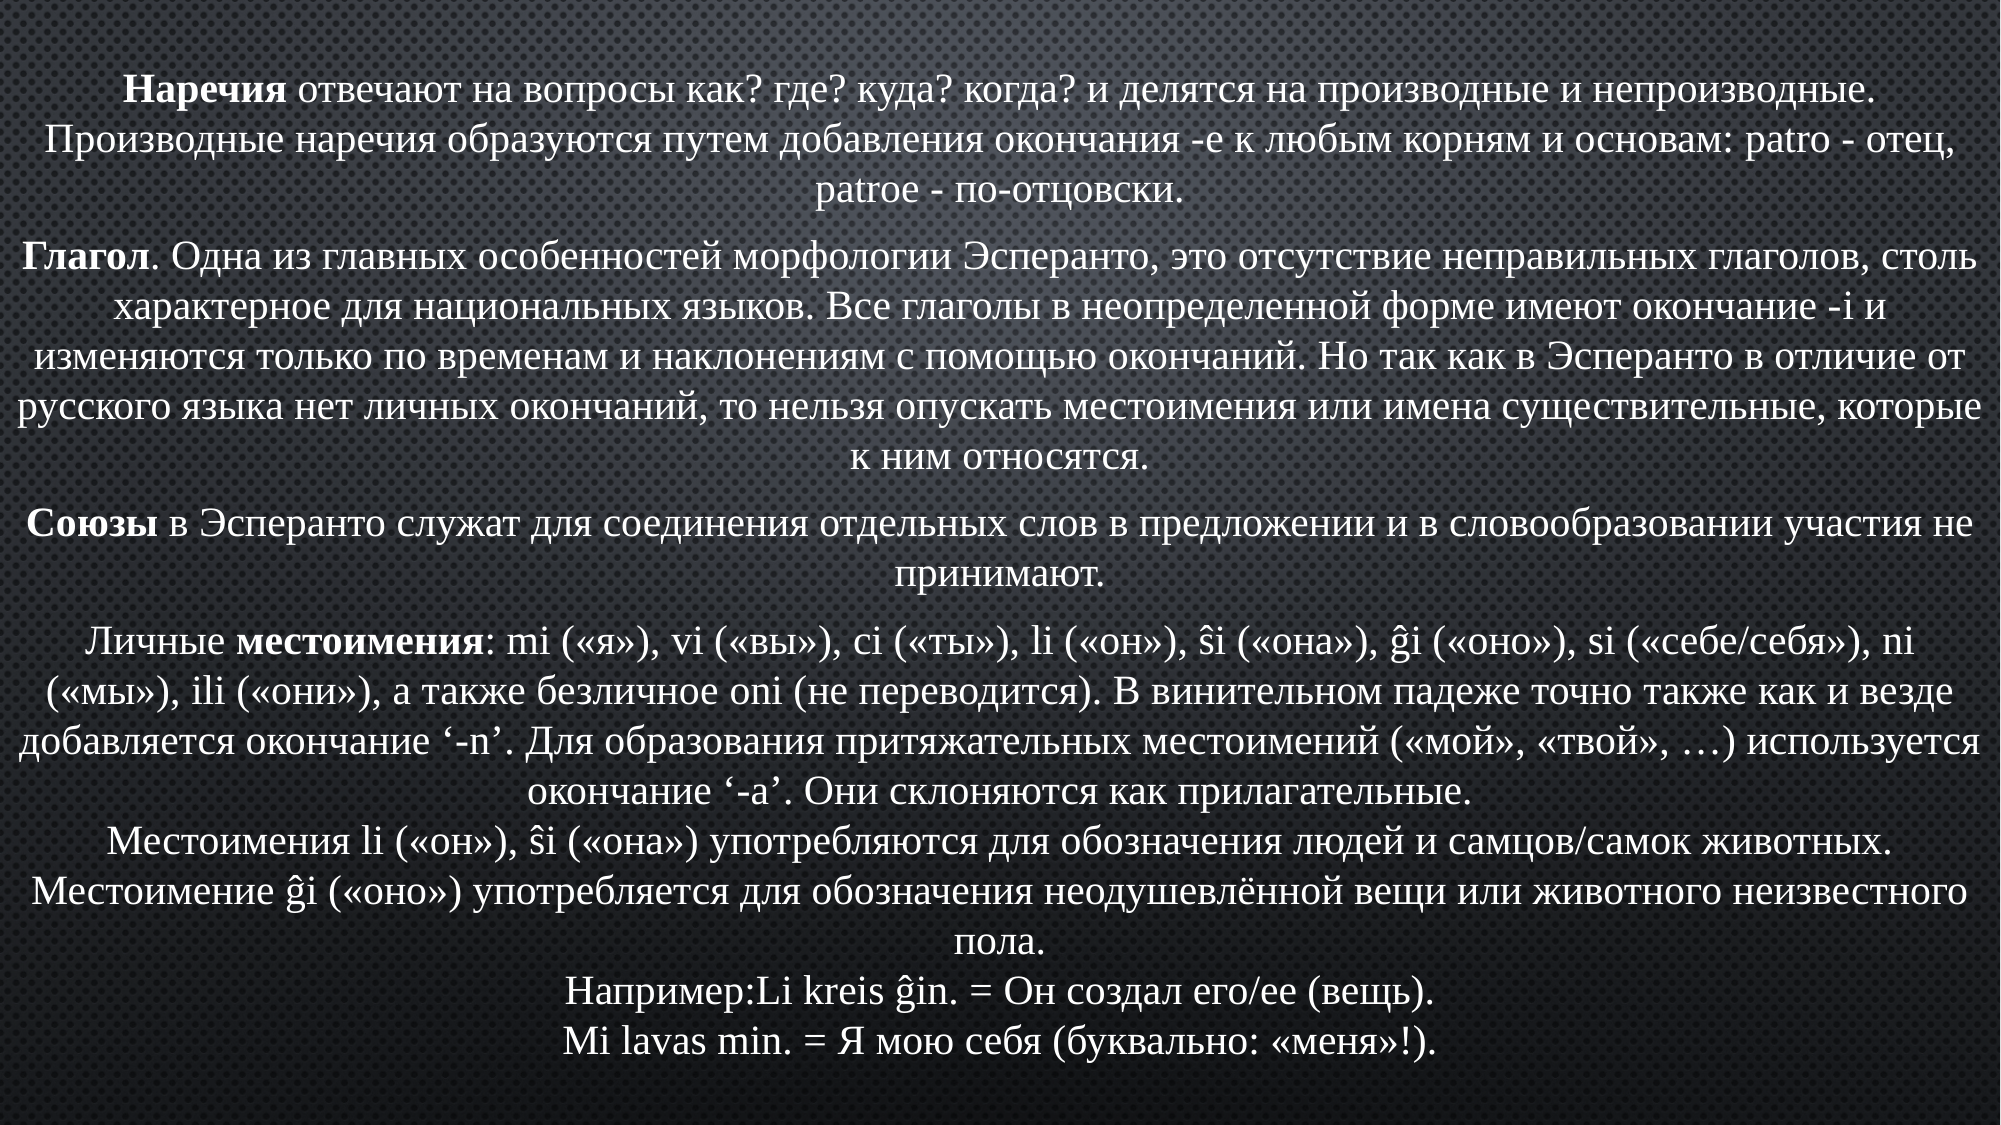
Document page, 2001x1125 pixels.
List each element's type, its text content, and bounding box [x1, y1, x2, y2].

text_box Личные местоимения: mi («я»), vi («вы»), ci («ты»), li («он»), ŝi («она»), ĝi («оно»), si («себе/себя»), ni («мы»), ili («они»), а также безличное oni (не переводится). В винительном падеже точно также как и везде добавляется окончание ‘-n’. Для образования притяжательных местоимений («мой», «твой», …) используется окончание ‘-a’. Они склоняются как прилагательные. Местоимения li («он»), ŝi («она») употребляются для обозначения людей и самцов/самок животных. Местоимение ĝi («оно») употребляется для обозначения неодушевлённой вещи или животного неизвестного пола. Например:Li kreis ĝin. = Он создал его/ее (вещь). Mi lavas min. = Я мою себя (буквально: «меня»!). [0, 605, 2000, 1070]
text_box Союзы в Эсперанто служат для соединения отдельных слов в предложении и в словообразовании участия не принимают. [0, 487, 2000, 603]
text_box Глагол. Одна из главных особенностей морфологии Эсперанто, это отсутствие неправильных глаголов, столь характерное для национальных языков. Все глаголы в неопределенной форме имеют окончание -i и изменяются только по временам и наклонениям с помощью окончаний. Но так как в Эсперанто в отличие от русского языка нет личных окончаний, то нельзя опускать местоимения или имена существительные, которые к ним относятся. [0, 220, 2000, 486]
text_box Наречия отвечают на вопросы как? где? куда? когда? и делятся на производные и непроизводные. Производные наречия образуются путем добавления окончания -e к любым корням и основам: patro - отец, patroe - по-отцовски. [0, 53, 2000, 219]
